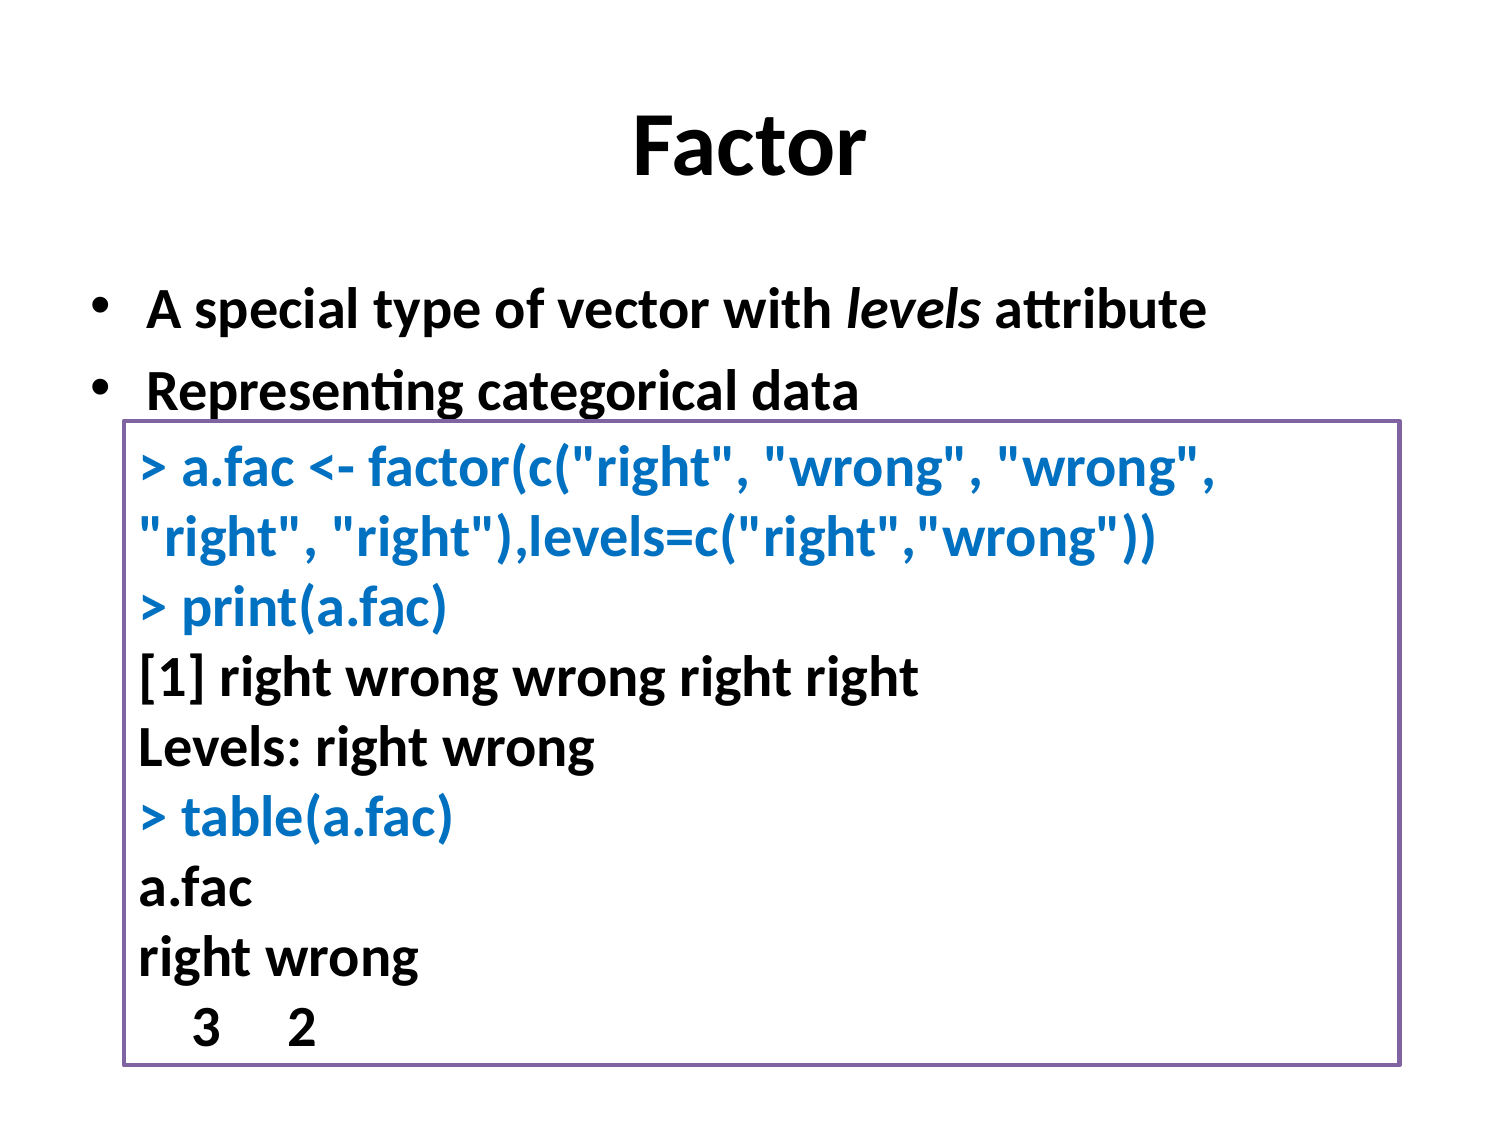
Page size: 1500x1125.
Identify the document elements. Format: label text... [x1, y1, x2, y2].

title Factor [75, 45, 1425, 233]
text_box > a.fac <- factor(c("right", "wrong", "wrong", "right", "right"),levels=c("right","wrong")) > print(a.fac) [1] right wrong wrong right right Levels: right wrong > table(a.fac) a.fac right wrong 3 2 [122, 419, 1402, 1067]
list A special type of vector with levels attribute Representing categorical data [75, 262, 1425, 1005]
